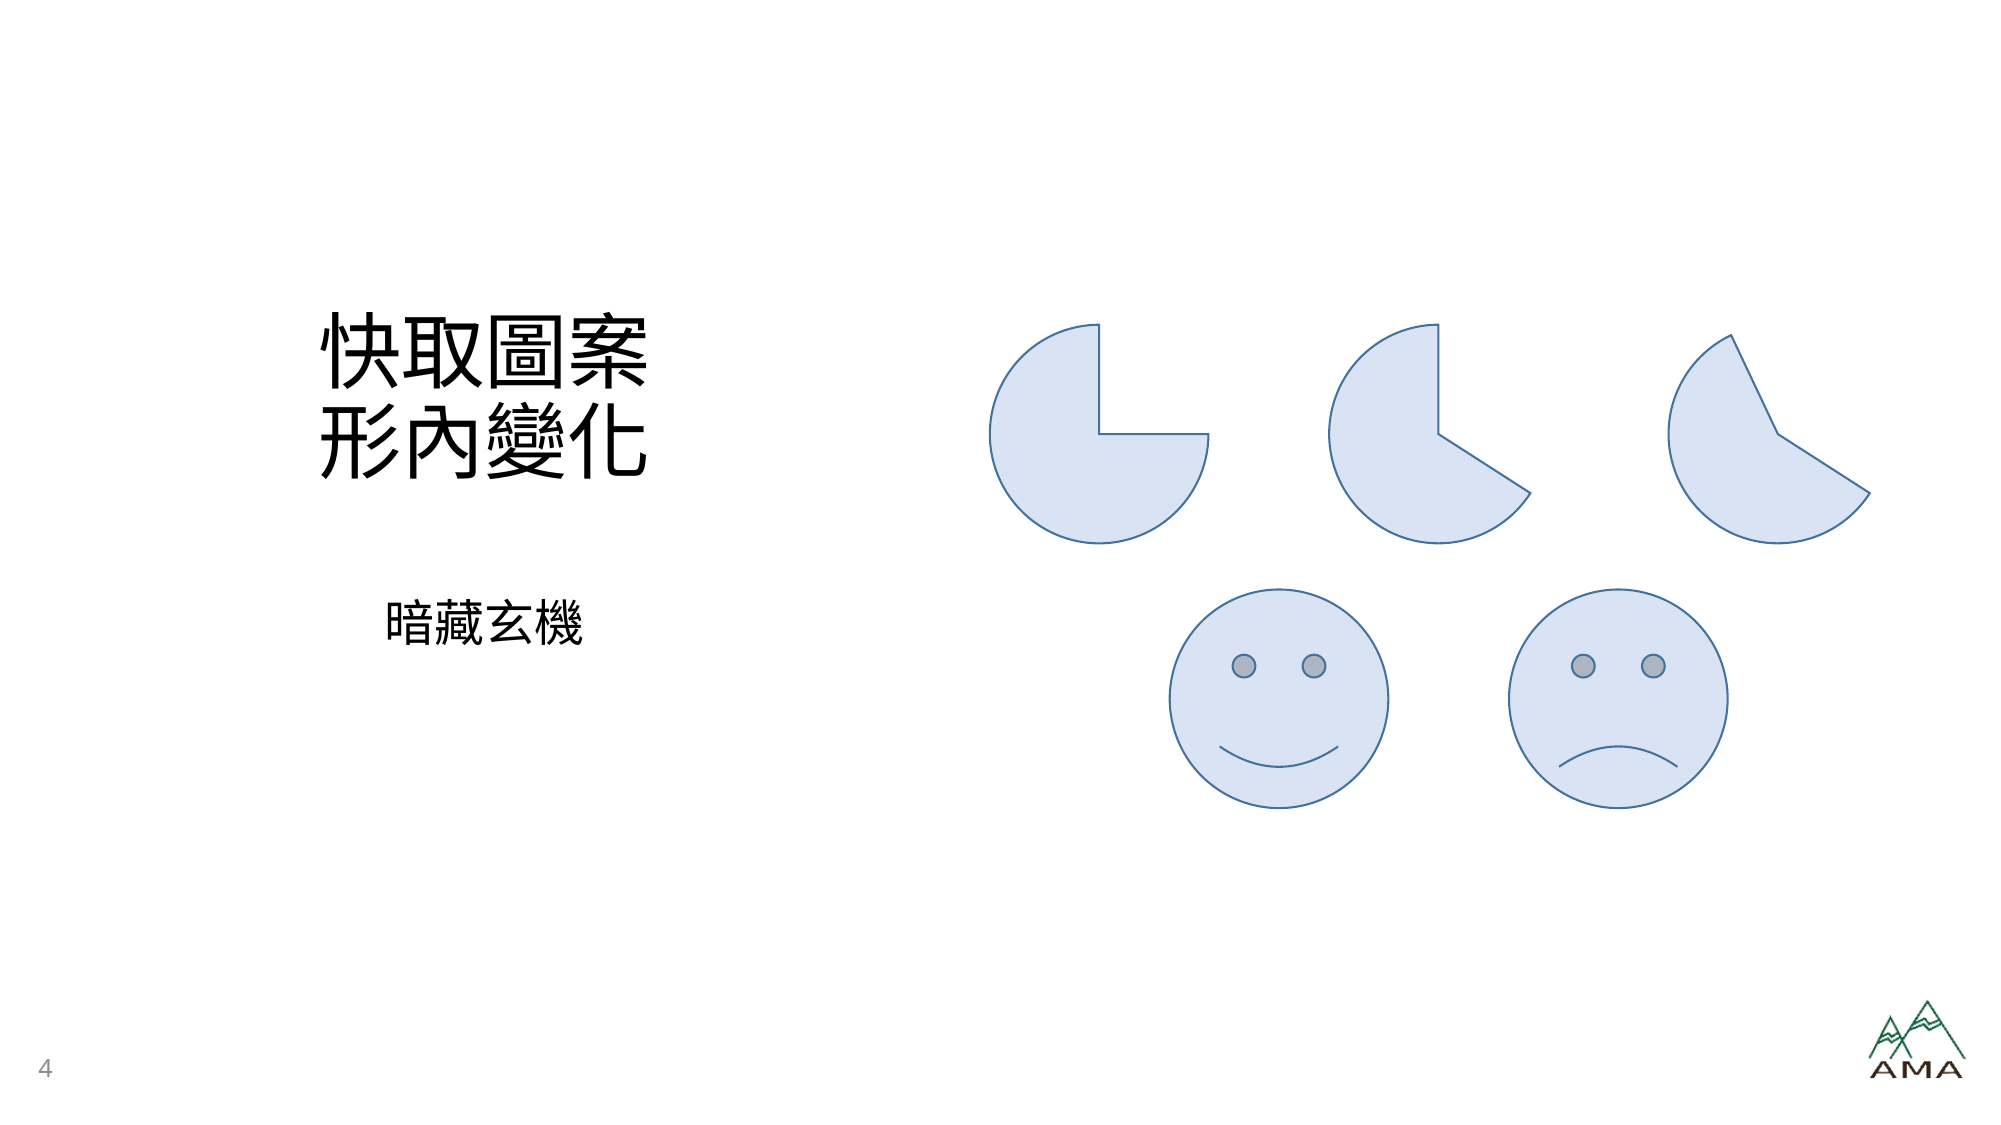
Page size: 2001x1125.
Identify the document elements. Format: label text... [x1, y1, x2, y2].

text_box [1328, 323, 1532, 545]
slide_number 4 [23, 1039, 124, 1099]
text_box [1508, 588, 1729, 810]
text_box [988, 323, 1210, 545]
title 快取圖案 形內變化 [85, 184, 884, 499]
text_box [1168, 588, 1390, 810]
subtitle 暗藏玄機 [85, 590, 884, 863]
text_box [1667, 333, 1872, 545]
picture [1857, 987, 1974, 1092]
